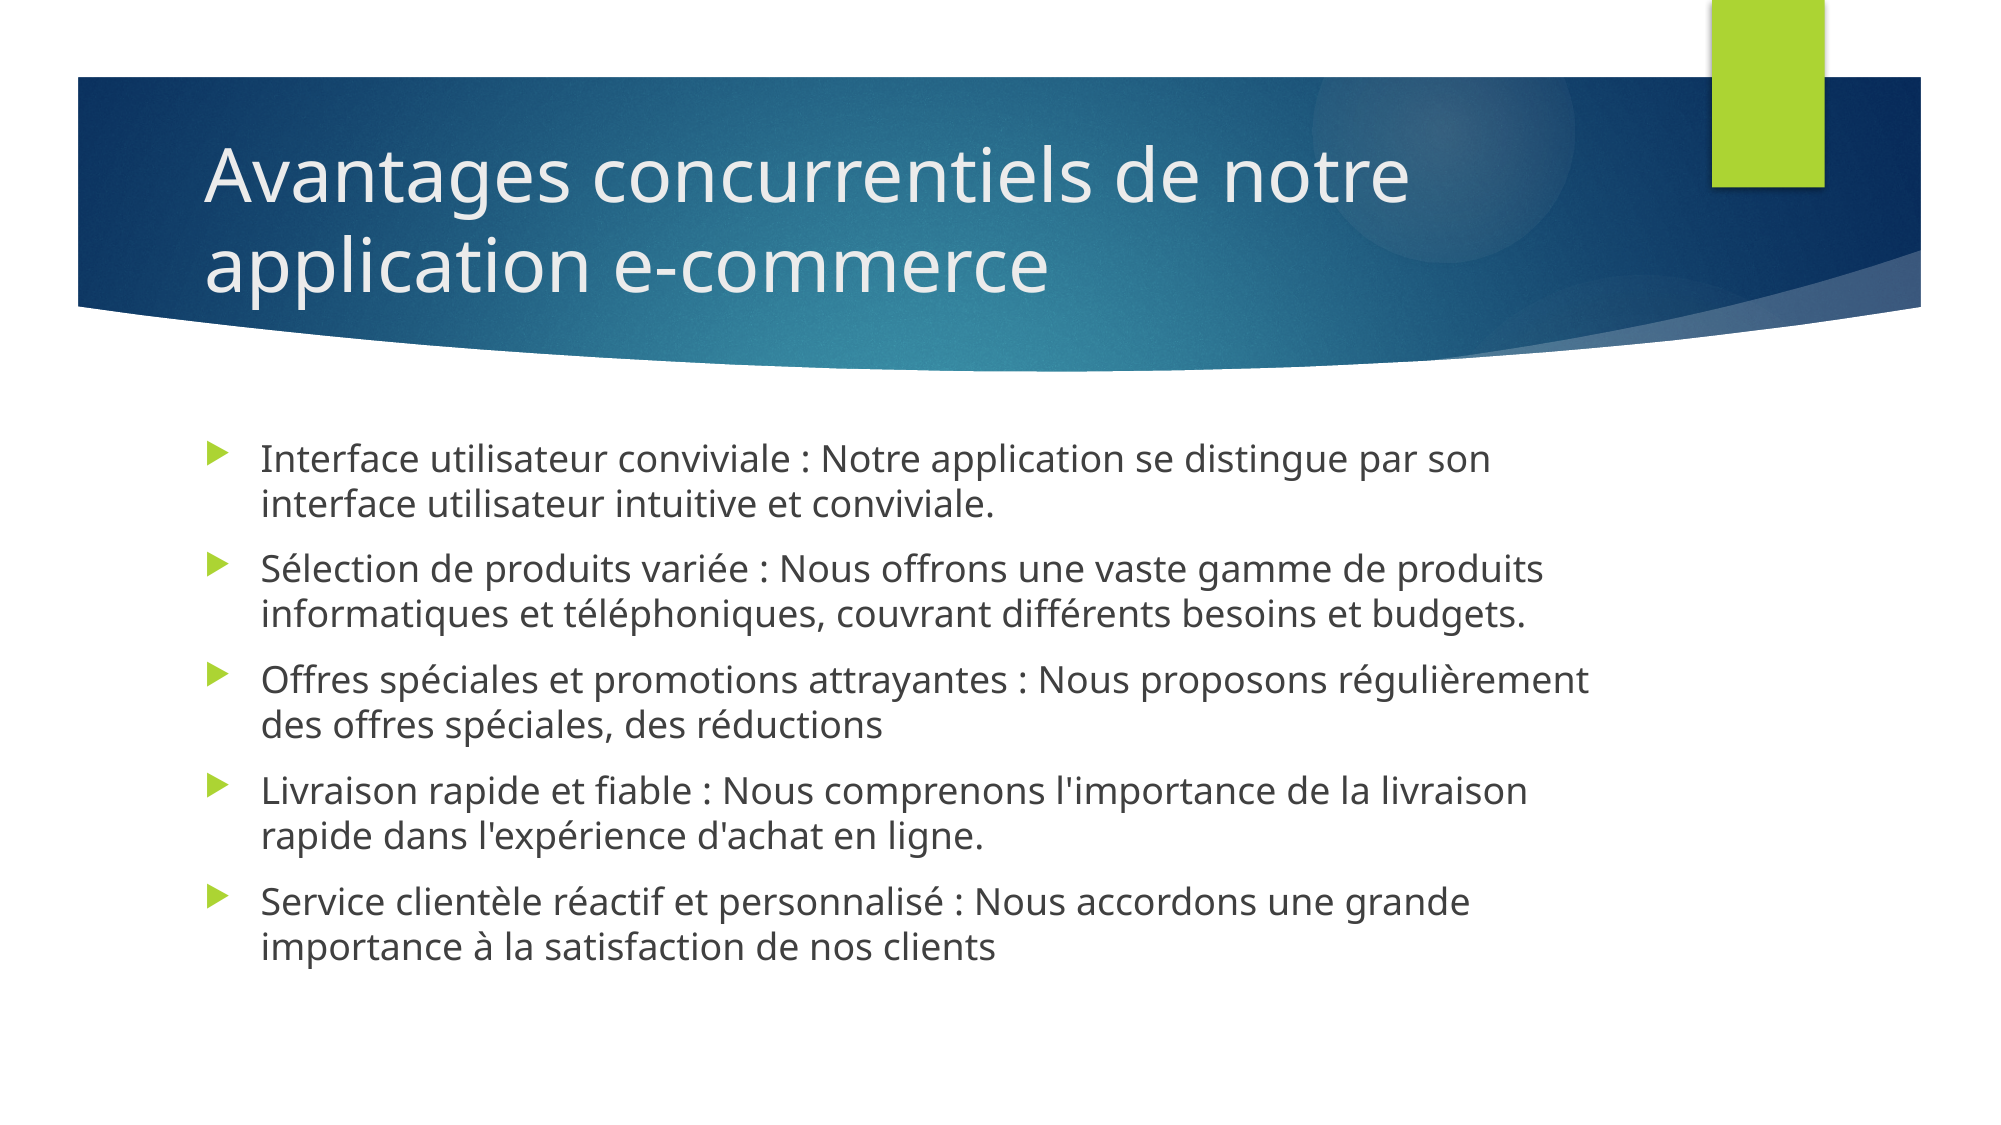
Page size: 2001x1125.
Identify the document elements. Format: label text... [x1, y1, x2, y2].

title Avantages concurrentiels de notre application e-commerce [189, 159, 1627, 276]
list Interface utilisateur conviviale : Notre application se distingue par son interface utilisateur intuitive et conviviale. Sélection de produits variée : Nous offrons une vaste gamme de produits informatiques et téléphoniques, couvrant différents besoins et budgets. Offres spéciales et promotions attrayantes : Nous proposons régulièrement des offres spéciales, des réductions Livraison rapide et fiable : Nous comprenons l'importance de la livraison rapide dans l'expérience d'achat en ligne. Service clientèle réactif et personnalisé : Nous accordons une grande importance à la satisfaction de nos clients [189, 427, 1627, 988]
